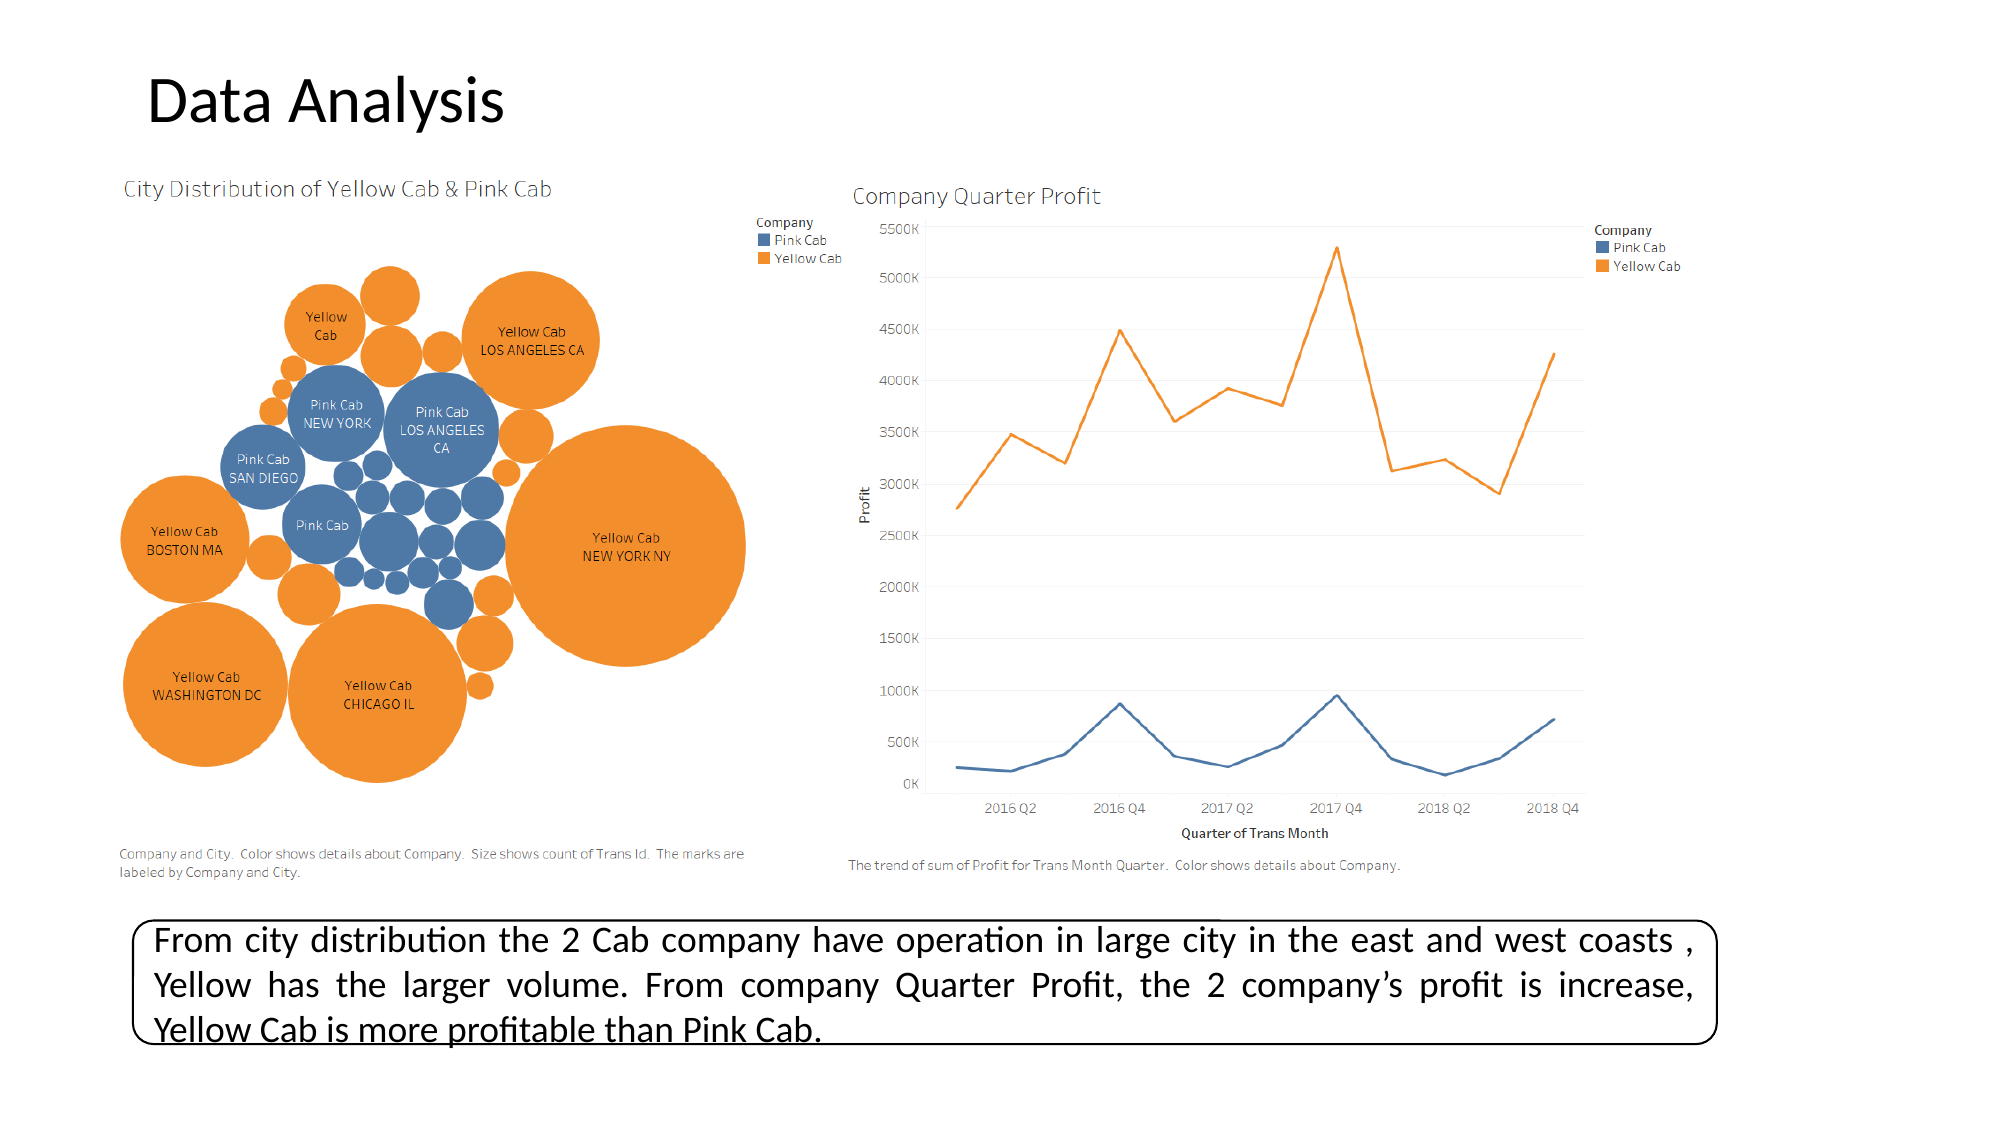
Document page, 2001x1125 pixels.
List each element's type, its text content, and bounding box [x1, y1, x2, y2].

picture [847, 174, 1717, 874]
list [119, 167, 878, 881]
text_box From city distribution the 2 Cab company have operation in large city in the east and west coasts , Yellow has the larger volume. From company Quarter Profit, the 2 company’s profit is increase, Yellow Cab is more profitable than Pink Cab. [131, 919, 1718, 1046]
text_box Data Analysis [132, 48, 690, 143]
